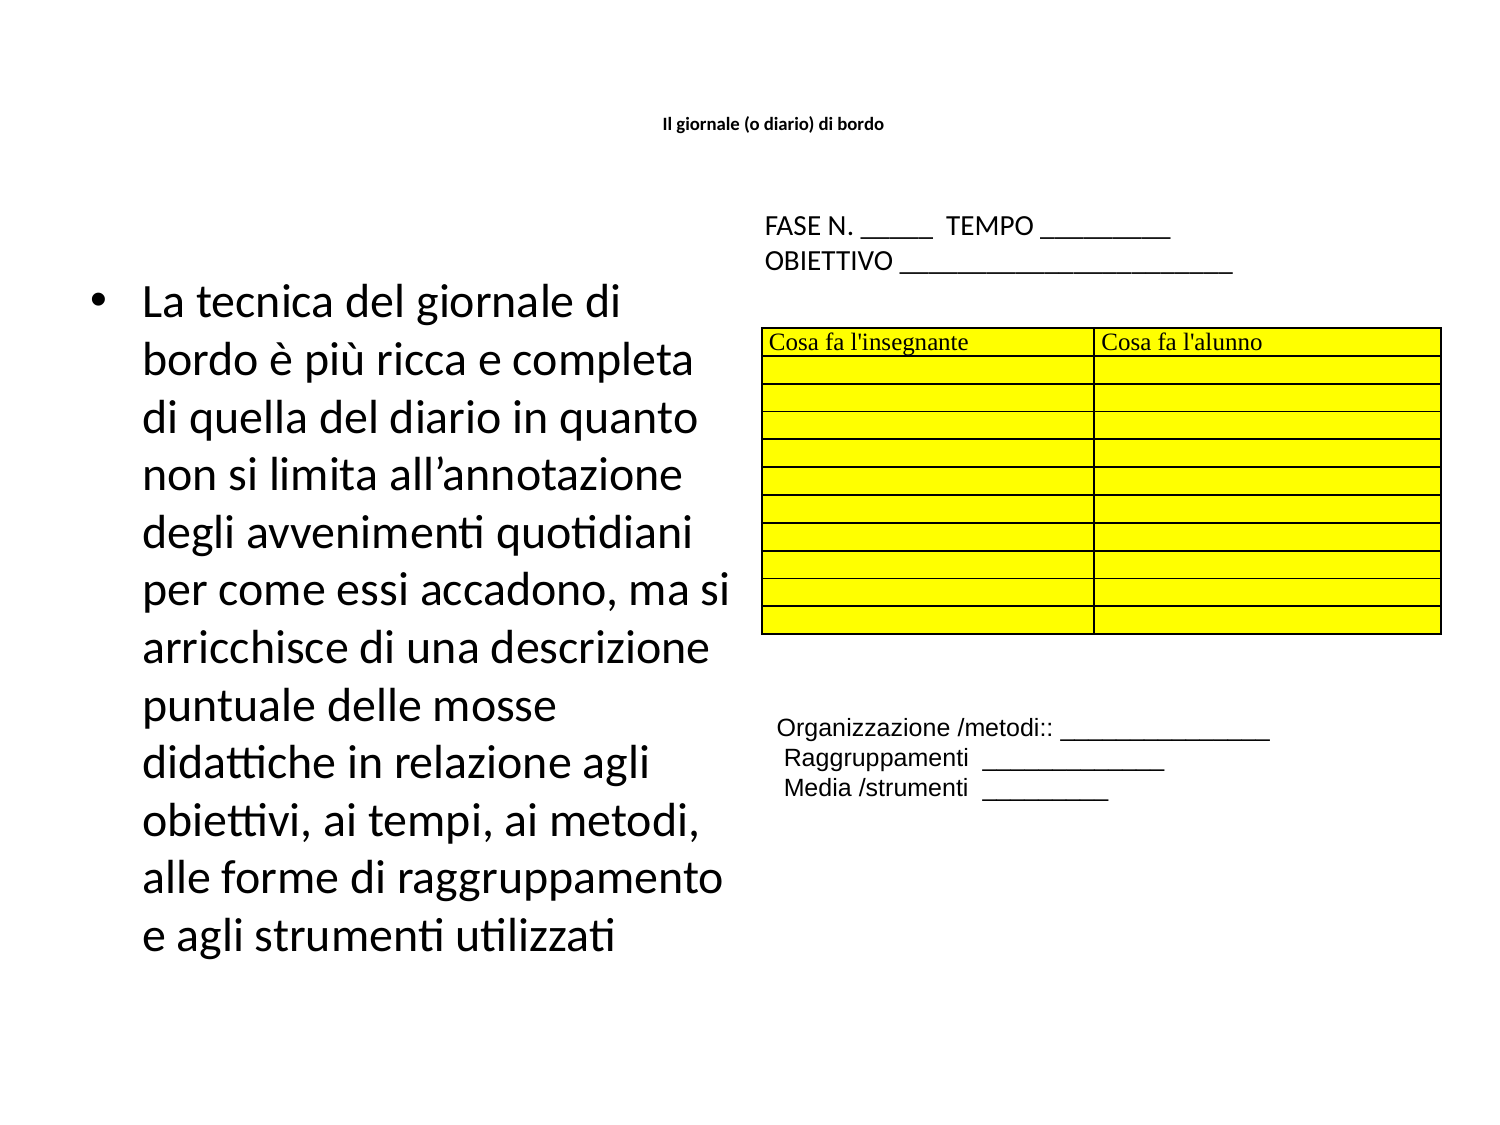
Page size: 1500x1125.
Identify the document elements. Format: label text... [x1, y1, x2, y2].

text_box Organizzazione /metodi:: _______________ Raggruppamenti _____________ Media /strumenti _________ [761, 703, 1418, 809]
table_cell [1095, 496, 1440, 522]
list La tecnica del giornale di bordo è più ricca e completa di quella del diario in quanto non si limita all’annotazione degli avvenimenti quotidiani per come essi accadono, ma si arricchisce di una descrizione puntuale delle mosse didattiche in relazione agli obiettivi, ai tempi, ai metodi, alle forme di raggruppamento e agli strumenti utilizzati [75, 262, 750, 1005]
table_cell [1095, 552, 1440, 578]
table_cell [1095, 524, 1440, 550]
table_cell [1095, 440, 1440, 466]
table_cell [763, 468, 1093, 494]
table_cell [763, 524, 1093, 550]
table_cell [763, 496, 1093, 522]
text_box FASE N. _____ TEMPO _________ OBIETTIVO _______________________ [749, 199, 1500, 284]
table_header Cosa fa l'alunno [1095, 329, 1440, 355]
table_cell [763, 607, 1093, 633]
table_cell [1095, 607, 1440, 633]
table_cell [763, 579, 1093, 605]
table_cell [763, 412, 1093, 438]
table_cell [763, 440, 1093, 466]
table_cell [1095, 579, 1440, 605]
table_cell [1095, 468, 1440, 494]
table_cell [1095, 357, 1440, 383]
table_cell [1095, 385, 1440, 411]
table_cell [763, 357, 1093, 383]
table_cell [763, 385, 1093, 411]
title Il giornale (o diario) di bordo [281, 58, 1266, 188]
table_cell [1095, 412, 1440, 438]
table_cell [763, 552, 1093, 578]
table_header Cosa fa l'insegnante [763, 329, 1093, 355]
